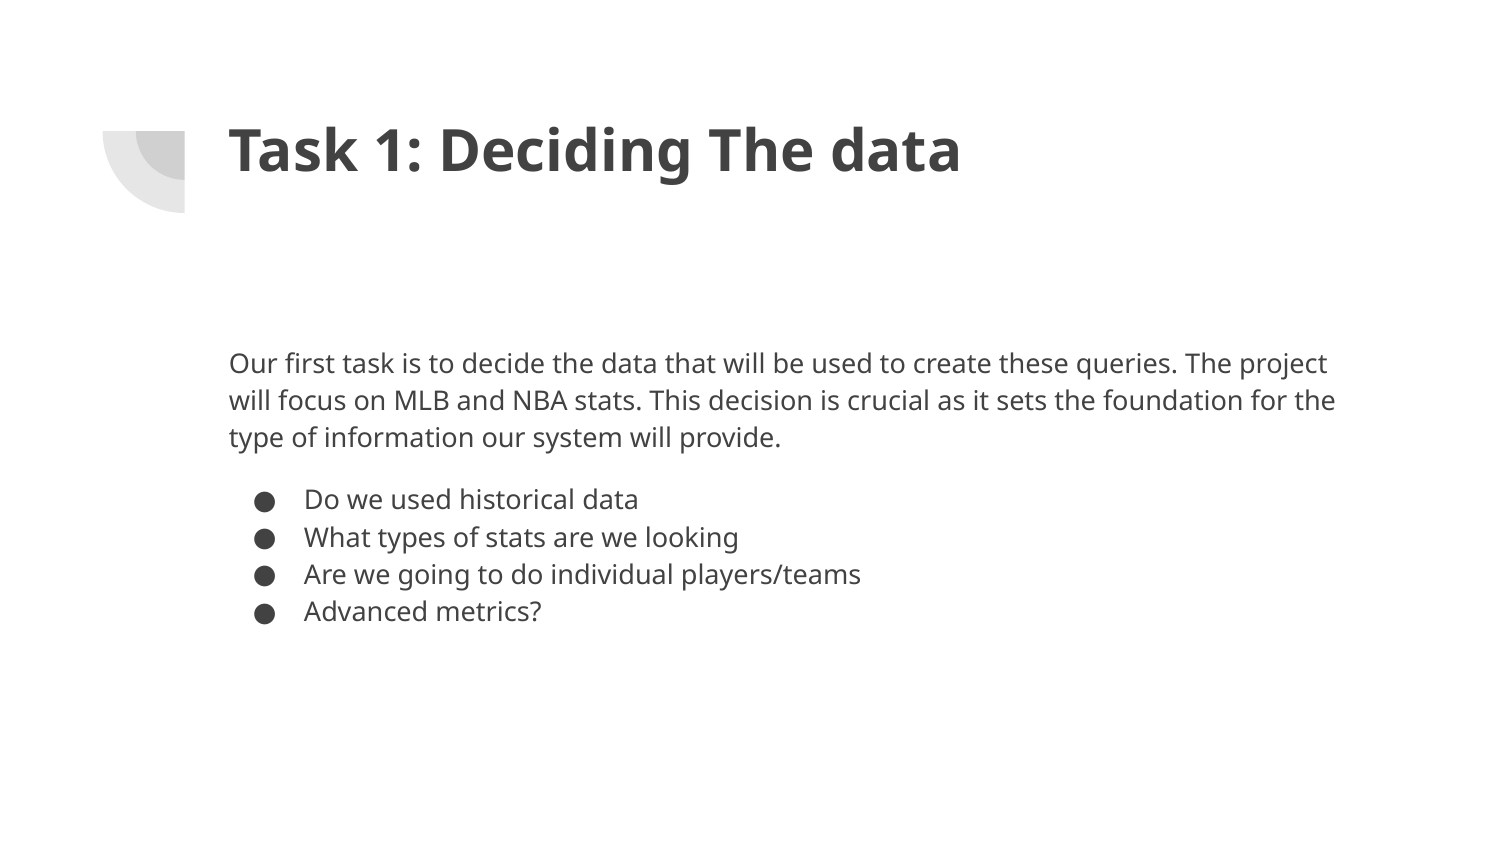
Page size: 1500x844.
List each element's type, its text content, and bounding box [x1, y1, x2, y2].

title Task 1: Deciding The data [213, 98, 1368, 263]
list Our first task is to decide the data that will be used to create these queries. The project will focus on MLB and NBA stats. This decision is crucial as it sets the foundation for the type of information our system will provide. Do we used historical data What types of stats are we looking Are we going to do individual players/teams Advanced metrics? [213, 326, 1368, 744]
